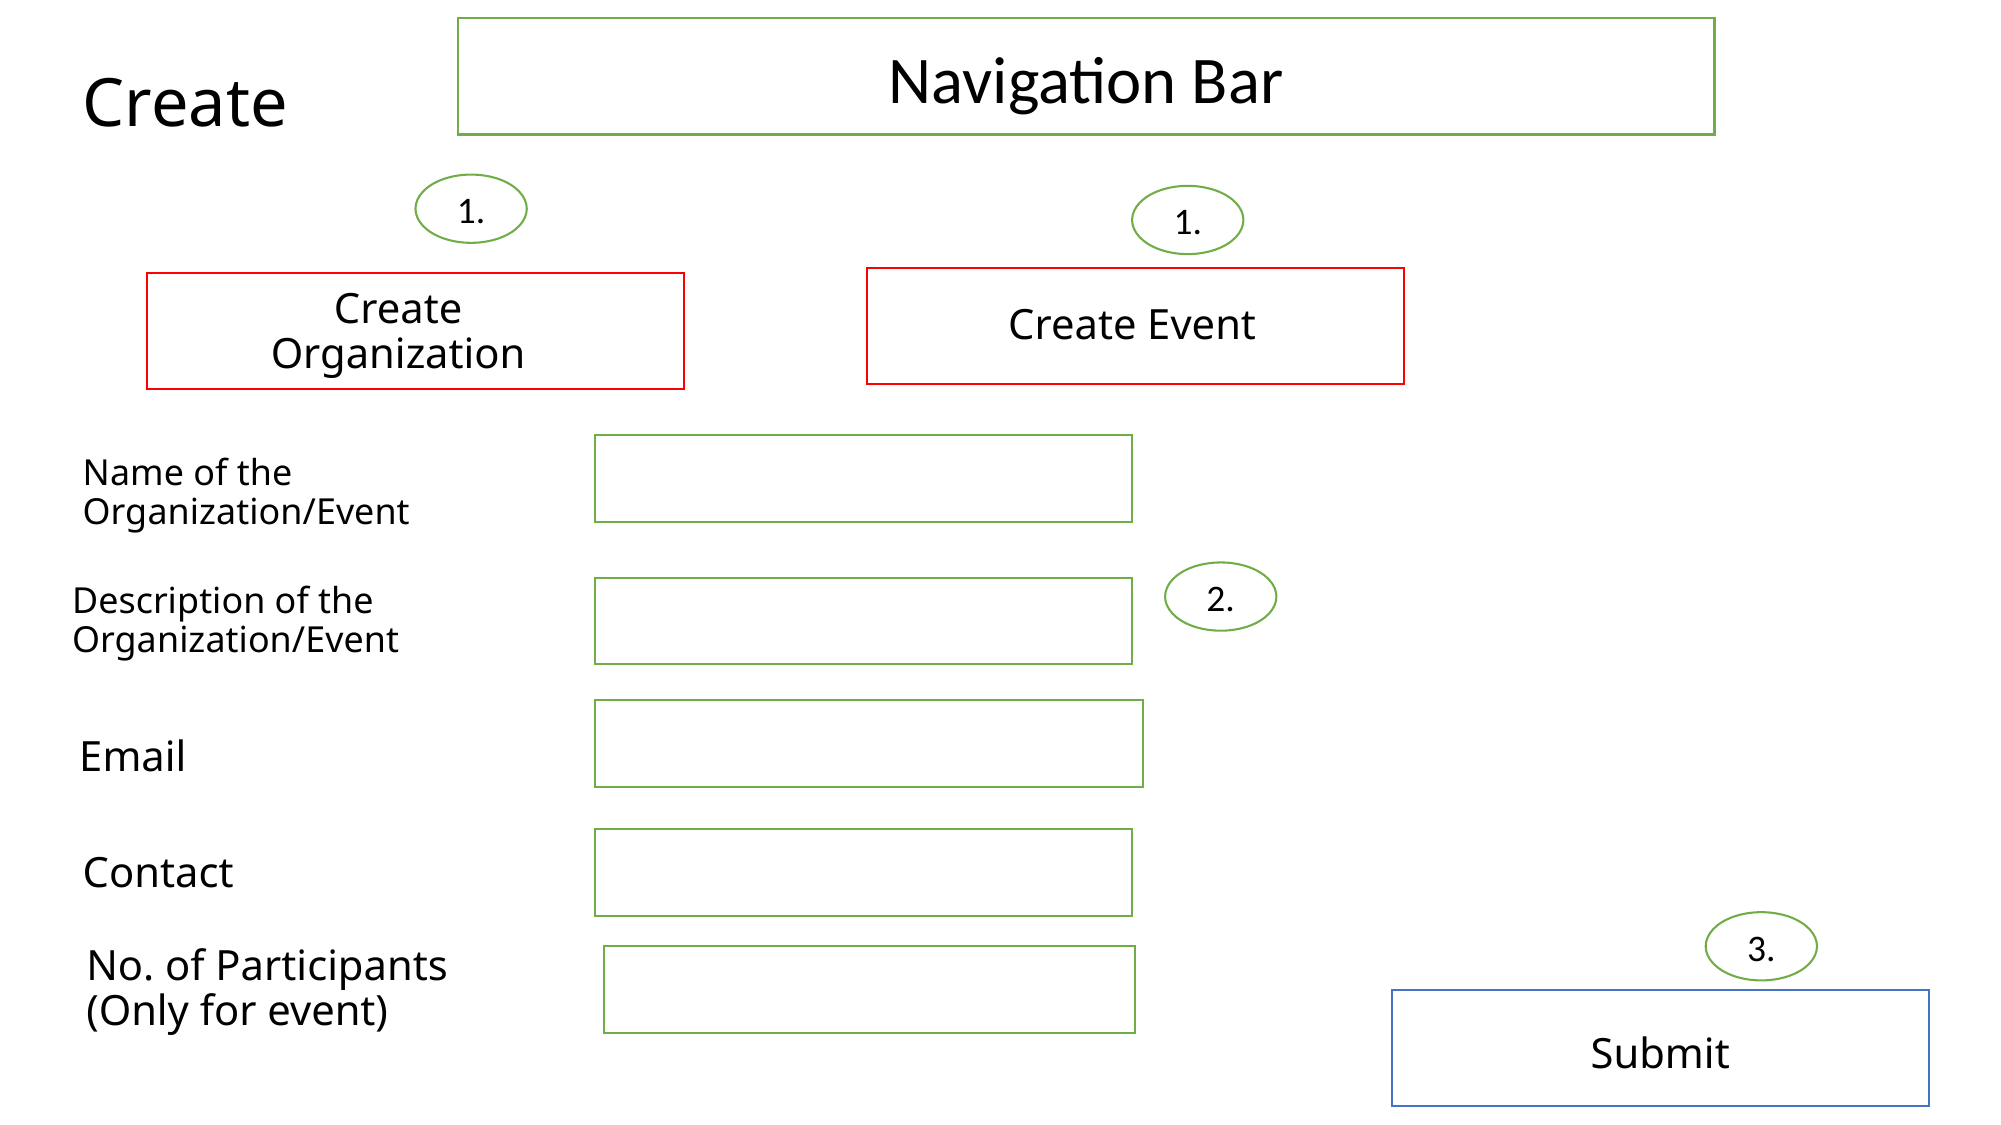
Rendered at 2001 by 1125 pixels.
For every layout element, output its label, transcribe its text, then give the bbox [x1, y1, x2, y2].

text_box [594, 577, 1133, 665]
text_box Submit [1463, 997, 1858, 1114]
title Create [67, 15, 441, 194]
text_box [603, 945, 1136, 1034]
text_box [594, 699, 1144, 788]
text_box Create Event [935, 267, 1329, 384]
text_box 1. [1131, 184, 1245, 256]
text_box [594, 434, 1133, 523]
text_box Name of the Organization/Event [67, 435, 462, 552]
text_box 3. [1704, 911, 1819, 982]
text_box 2. [1164, 561, 1278, 632]
text_box 1. [414, 173, 528, 244]
text_box Contact [67, 816, 462, 933]
text_box Navigation Bar [457, 17, 1716, 136]
text_box [866, 267, 1405, 385]
text_box No. of Participants (Only for event) [71, 931, 466, 1048]
text_box Create Organization [201, 274, 596, 391]
text_box Email [64, 699, 459, 816]
text_box [1391, 989, 1930, 1107]
text_box [146, 272, 685, 390]
text_box [594, 828, 1133, 917]
text_box Description of the Organization/Event [56, 563, 451, 680]
